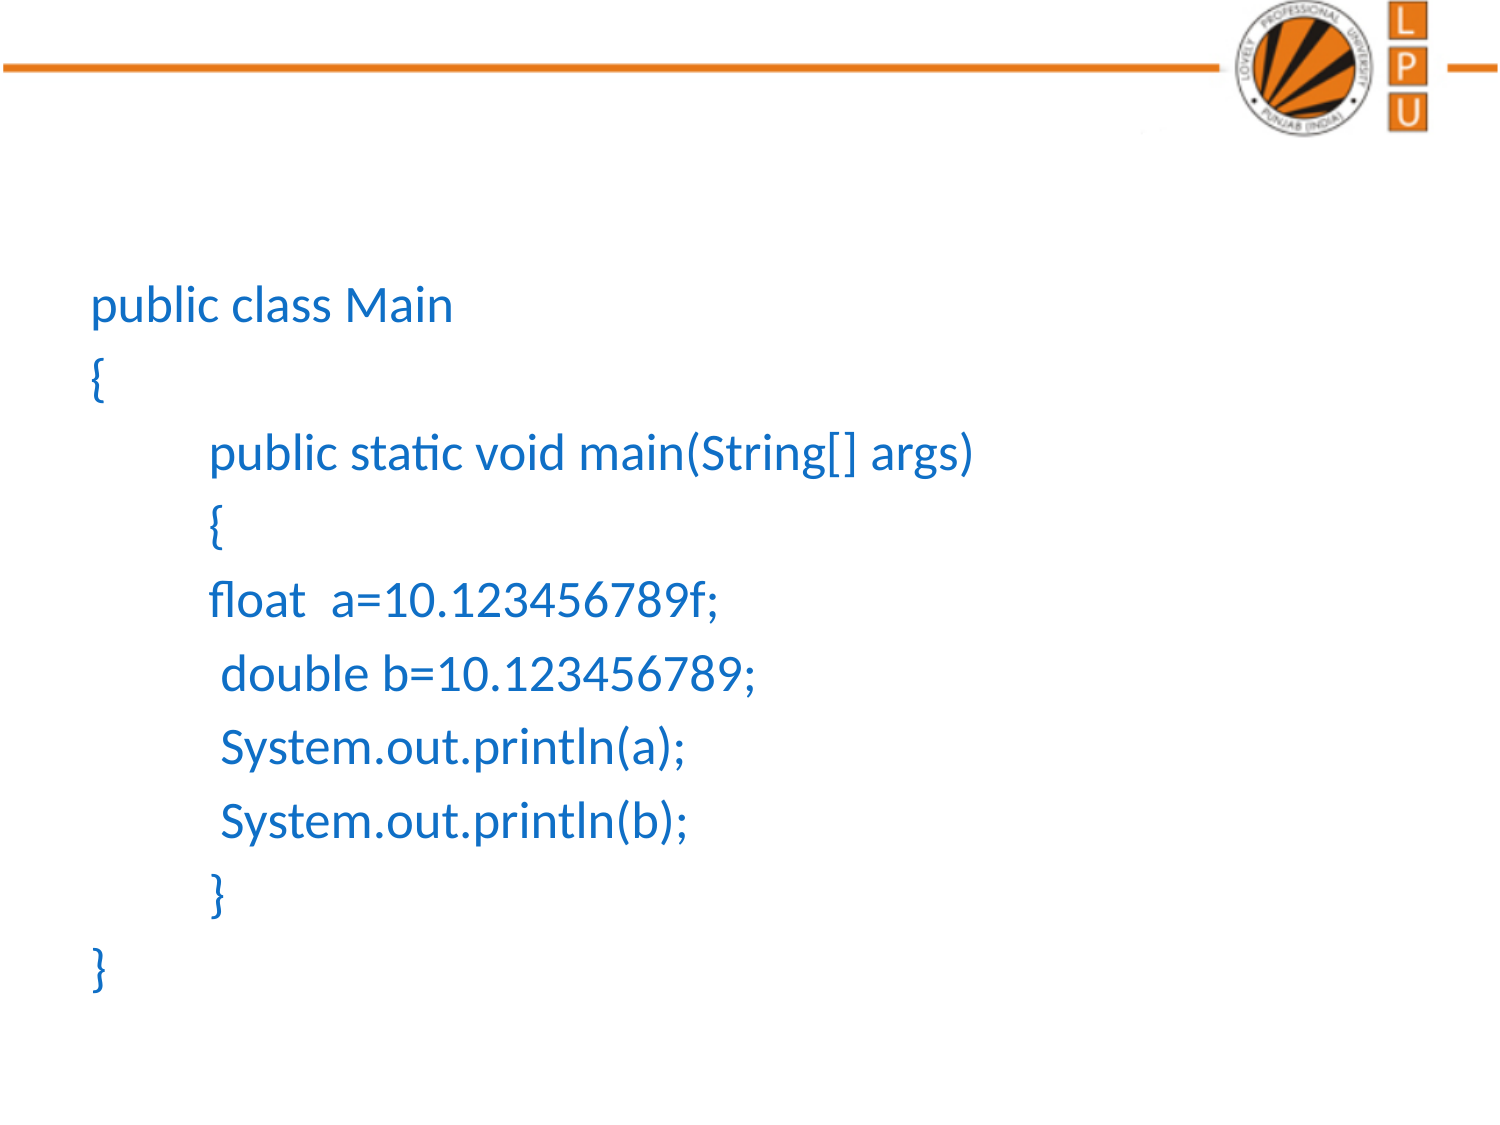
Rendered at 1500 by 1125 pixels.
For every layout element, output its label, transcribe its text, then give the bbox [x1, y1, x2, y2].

picture [3, 0, 1500, 155]
list public class Main { public static void main(String[] args) { float a=10.123456789f; double b=10.123456789; System.out.println(a); System.out.println(b); } } [75, 262, 1425, 1005]
